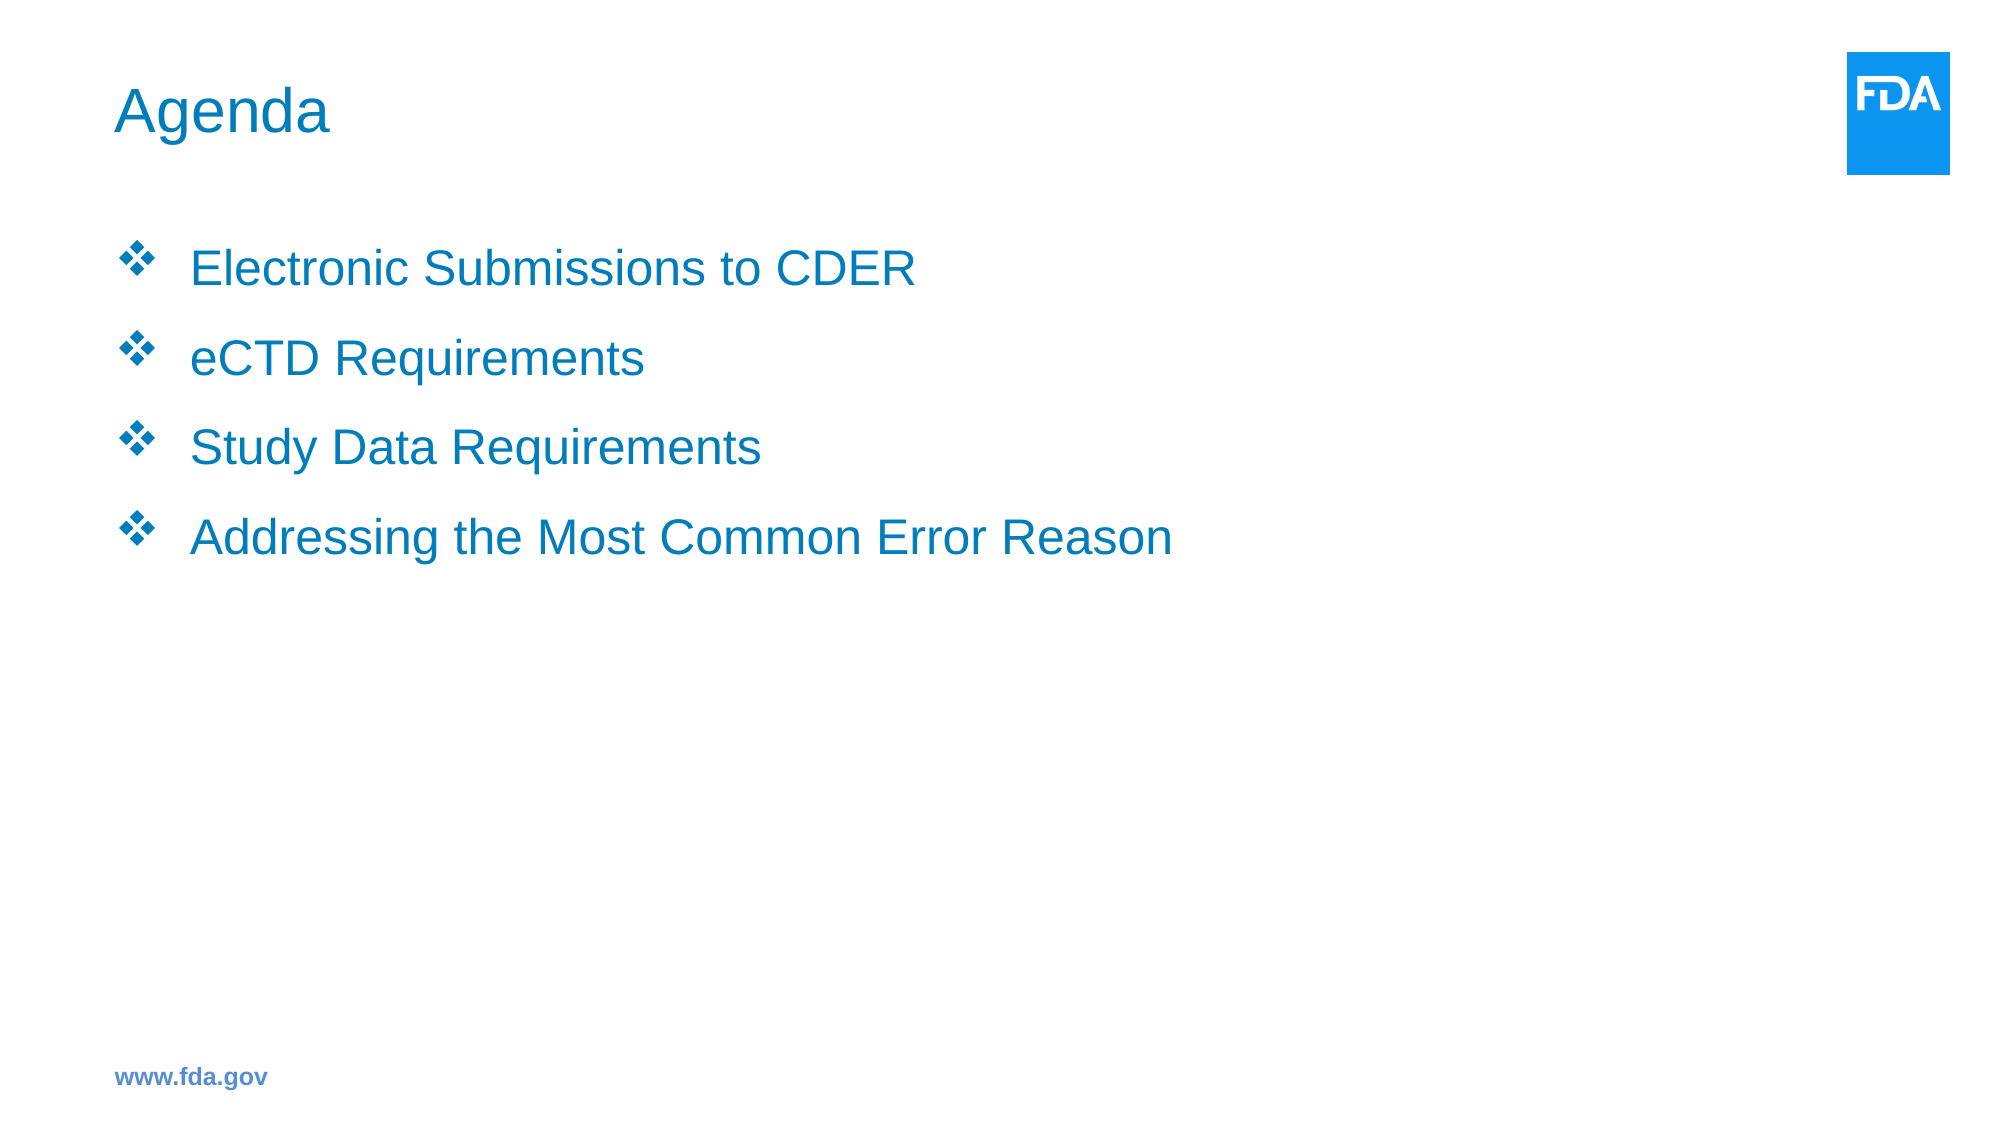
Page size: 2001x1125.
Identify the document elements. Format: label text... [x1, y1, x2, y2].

list Electronic Submissions to CDER eCTD Requirements Study Data Requirements Addressing the Most Common Error Reason [99, 197, 1847, 1002]
picture [1847, 52, 1950, 175]
title Agenda [99, 40, 1847, 189]
